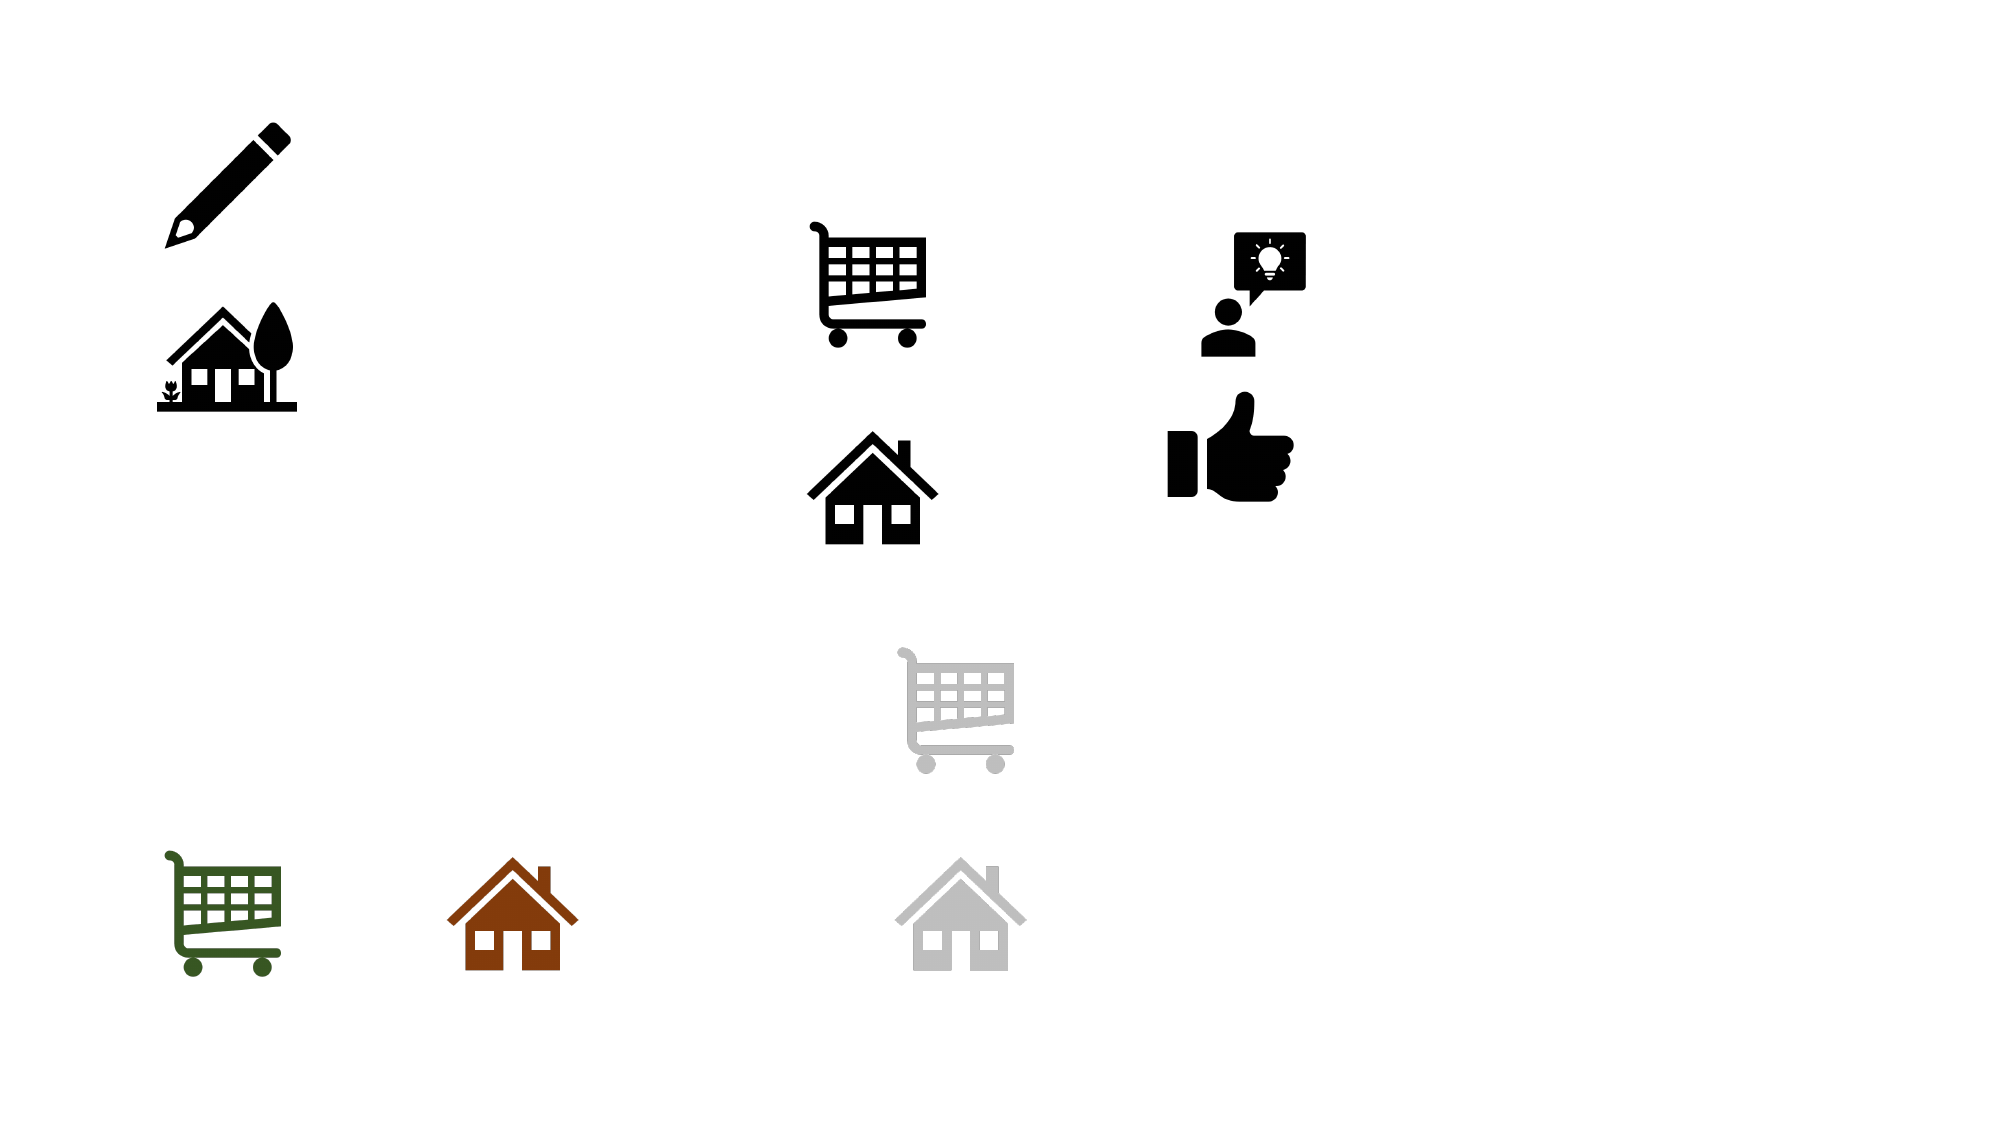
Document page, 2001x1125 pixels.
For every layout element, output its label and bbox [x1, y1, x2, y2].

picture [885, 838, 1036, 989]
picture [797, 412, 948, 563]
picture [152, 838, 303, 989]
picture [885, 635, 1036, 786]
picture [1155, 371, 1306, 522]
picture [152, 110, 303, 261]
picture [152, 284, 303, 435]
picture [797, 209, 948, 360]
picture [1177, 218, 1328, 369]
picture [437, 838, 588, 989]
